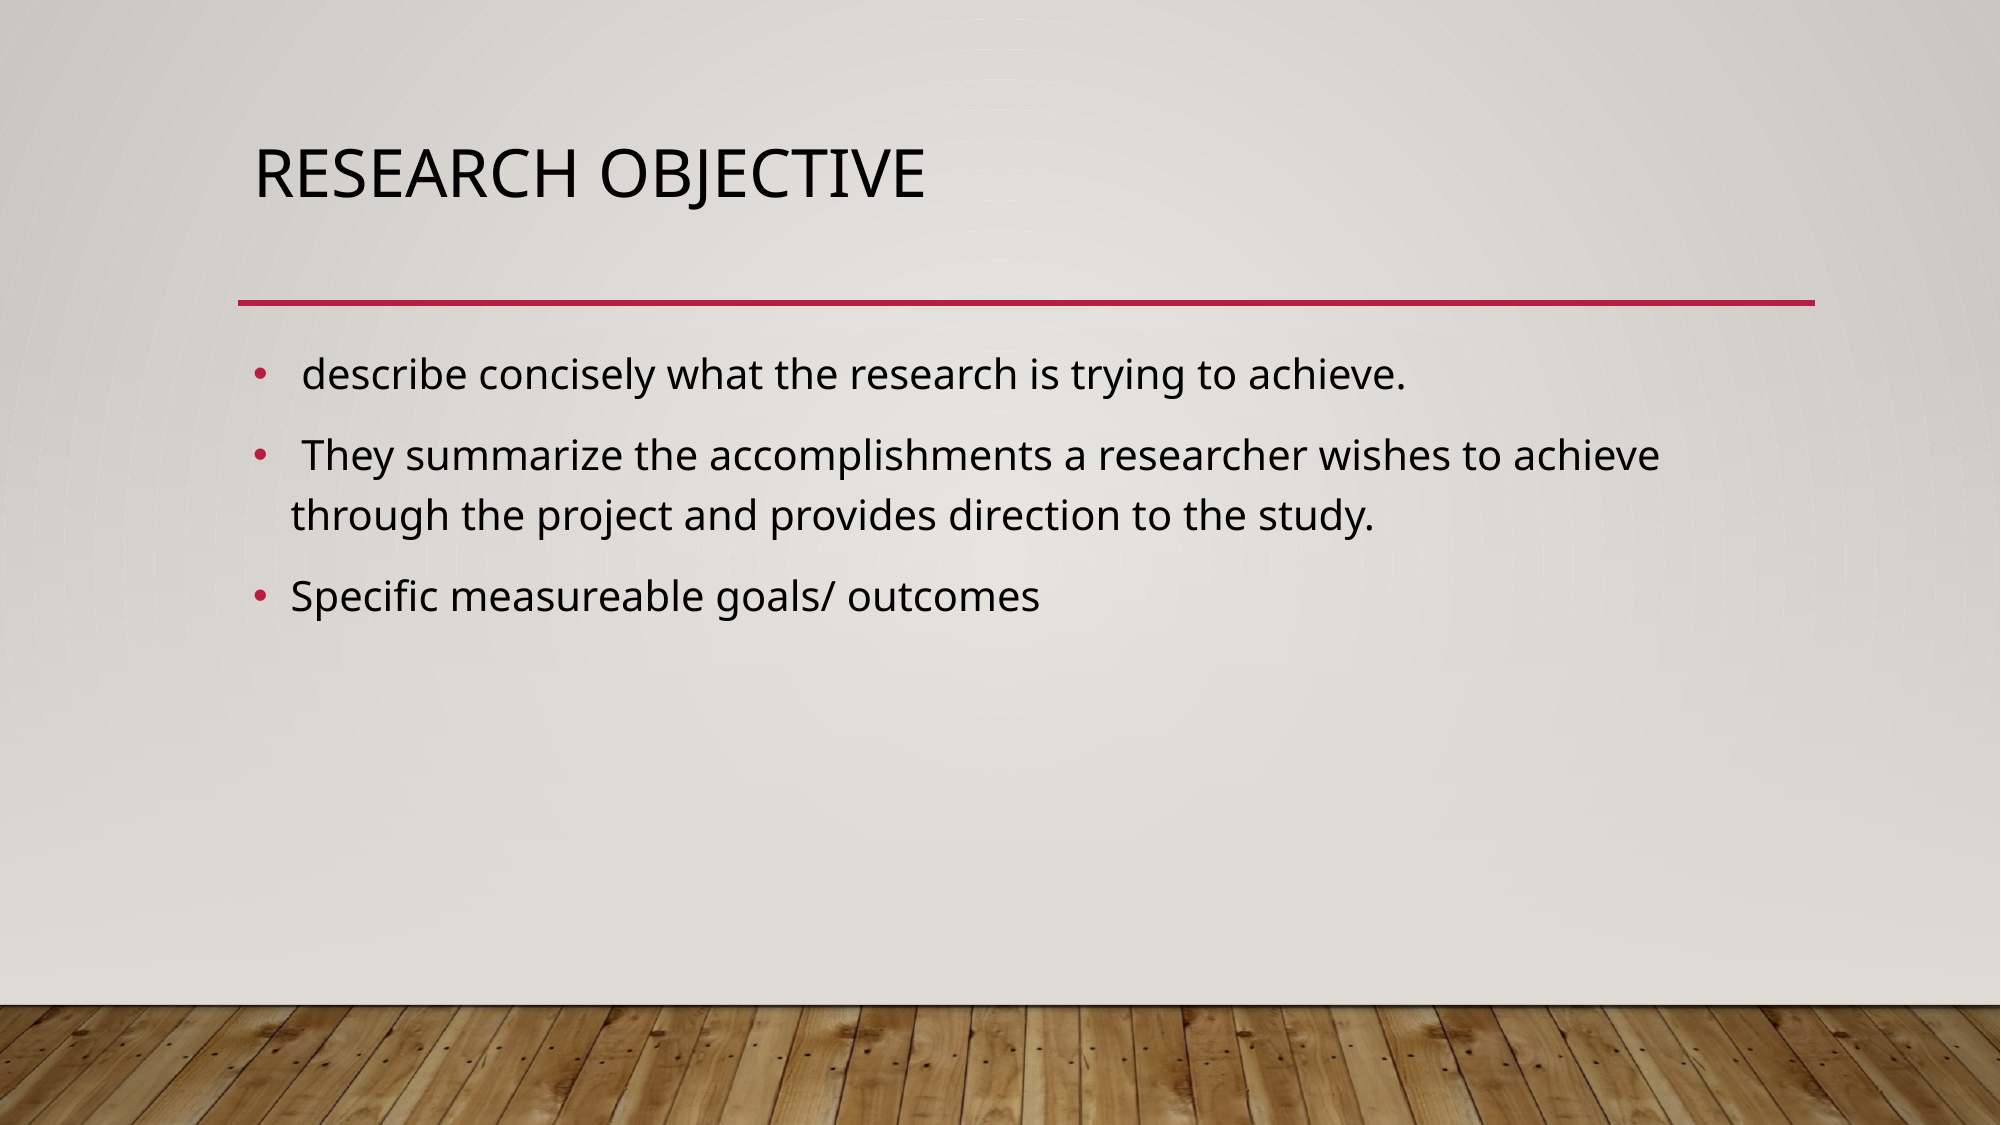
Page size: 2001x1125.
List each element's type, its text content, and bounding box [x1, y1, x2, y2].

list describe concisely what the research is trying to achieve. They summarize the accomplishments a researcher wishes to achieve through the project and provides direction to the study. Specific measureable goals/ outcomes [238, 330, 1814, 897]
title Research Objective [238, 131, 1814, 305]
picture [0, 1005, 2000, 1125]
